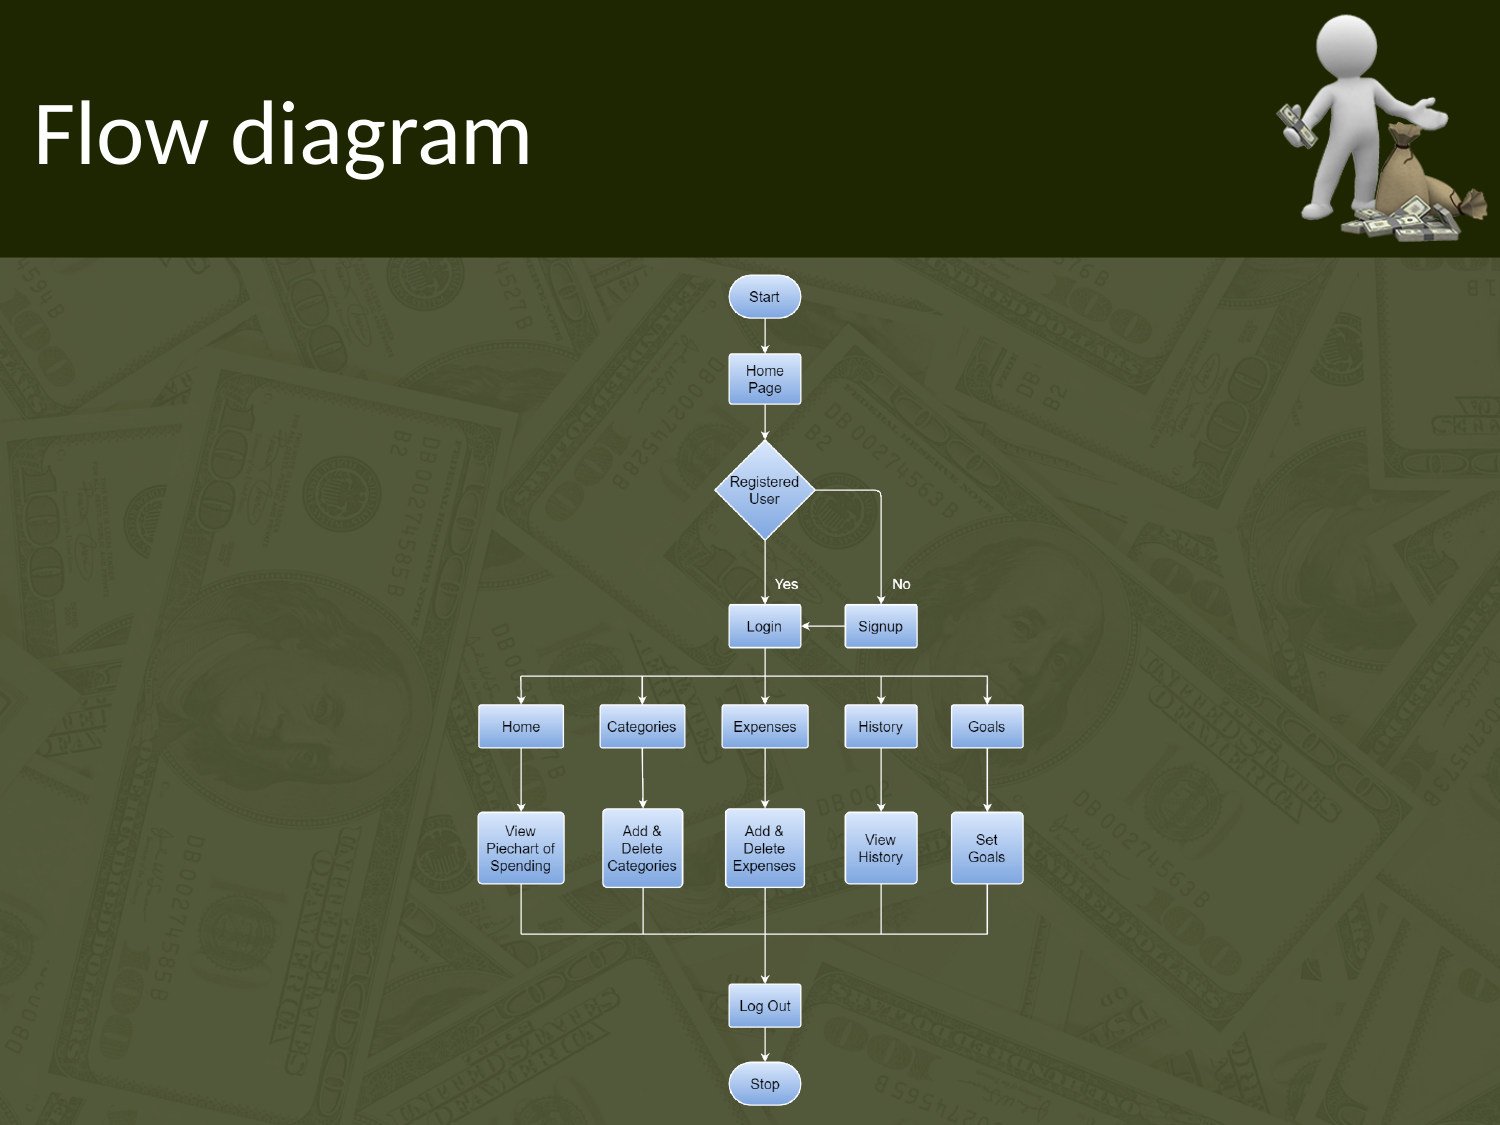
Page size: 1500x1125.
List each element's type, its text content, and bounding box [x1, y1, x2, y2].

text_box Flow diagram [18, 65, 983, 190]
picture [0, 0, 1500, 1125]
